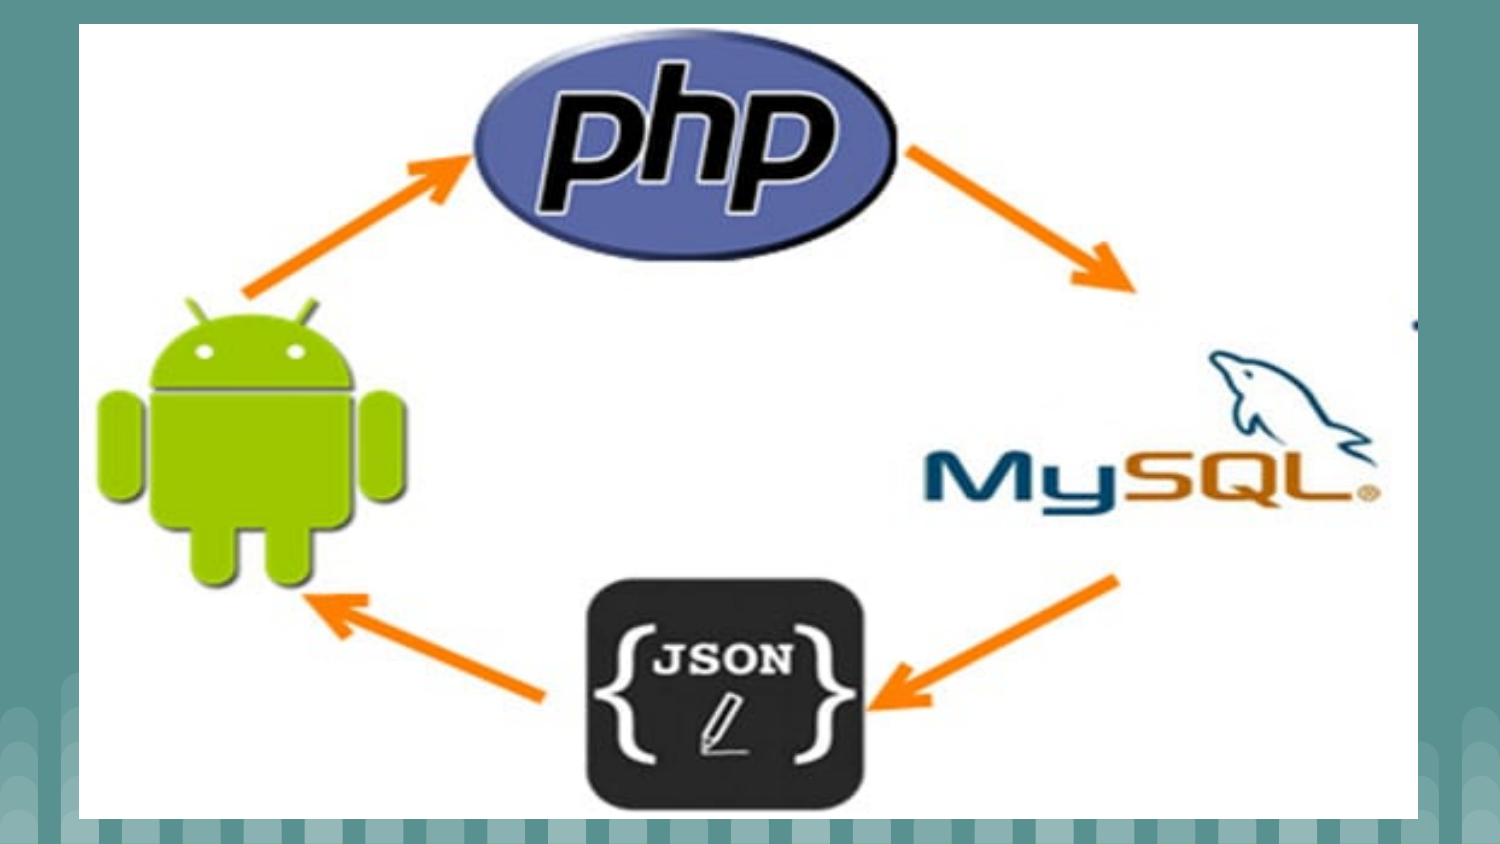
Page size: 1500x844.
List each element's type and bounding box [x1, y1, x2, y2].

picture [79, 24, 1418, 819]
